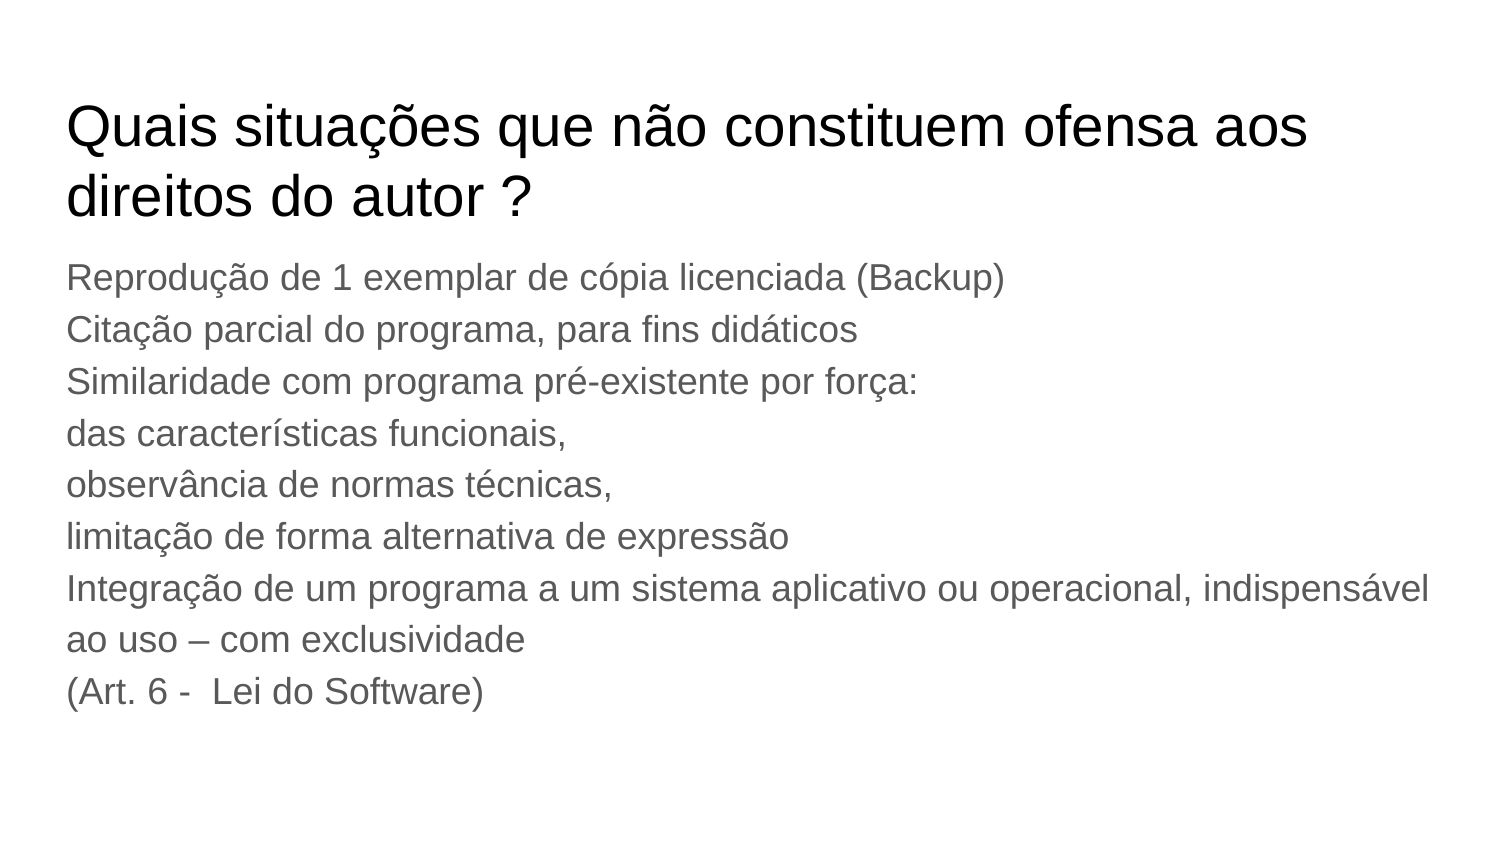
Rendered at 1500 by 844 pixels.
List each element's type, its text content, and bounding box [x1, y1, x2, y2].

list Reprodução de 1 exemplar de cópia licenciada (Backup) Citação parcial do programa, para fins didáticos Similaridade com programa pré-existente por força: das características funcionais, observância de normas técnicas, limitação de forma alternativa de expressão Integração de um programa a um sistema aplicativo ou operacional, indispensável ao uso – com exclusividade (Art. 6 - Lei do Software) [51, 231, 1449, 750]
title Quais situações que não constituem ofensa aos direitos do autor ? [51, 72, 1449, 167]
